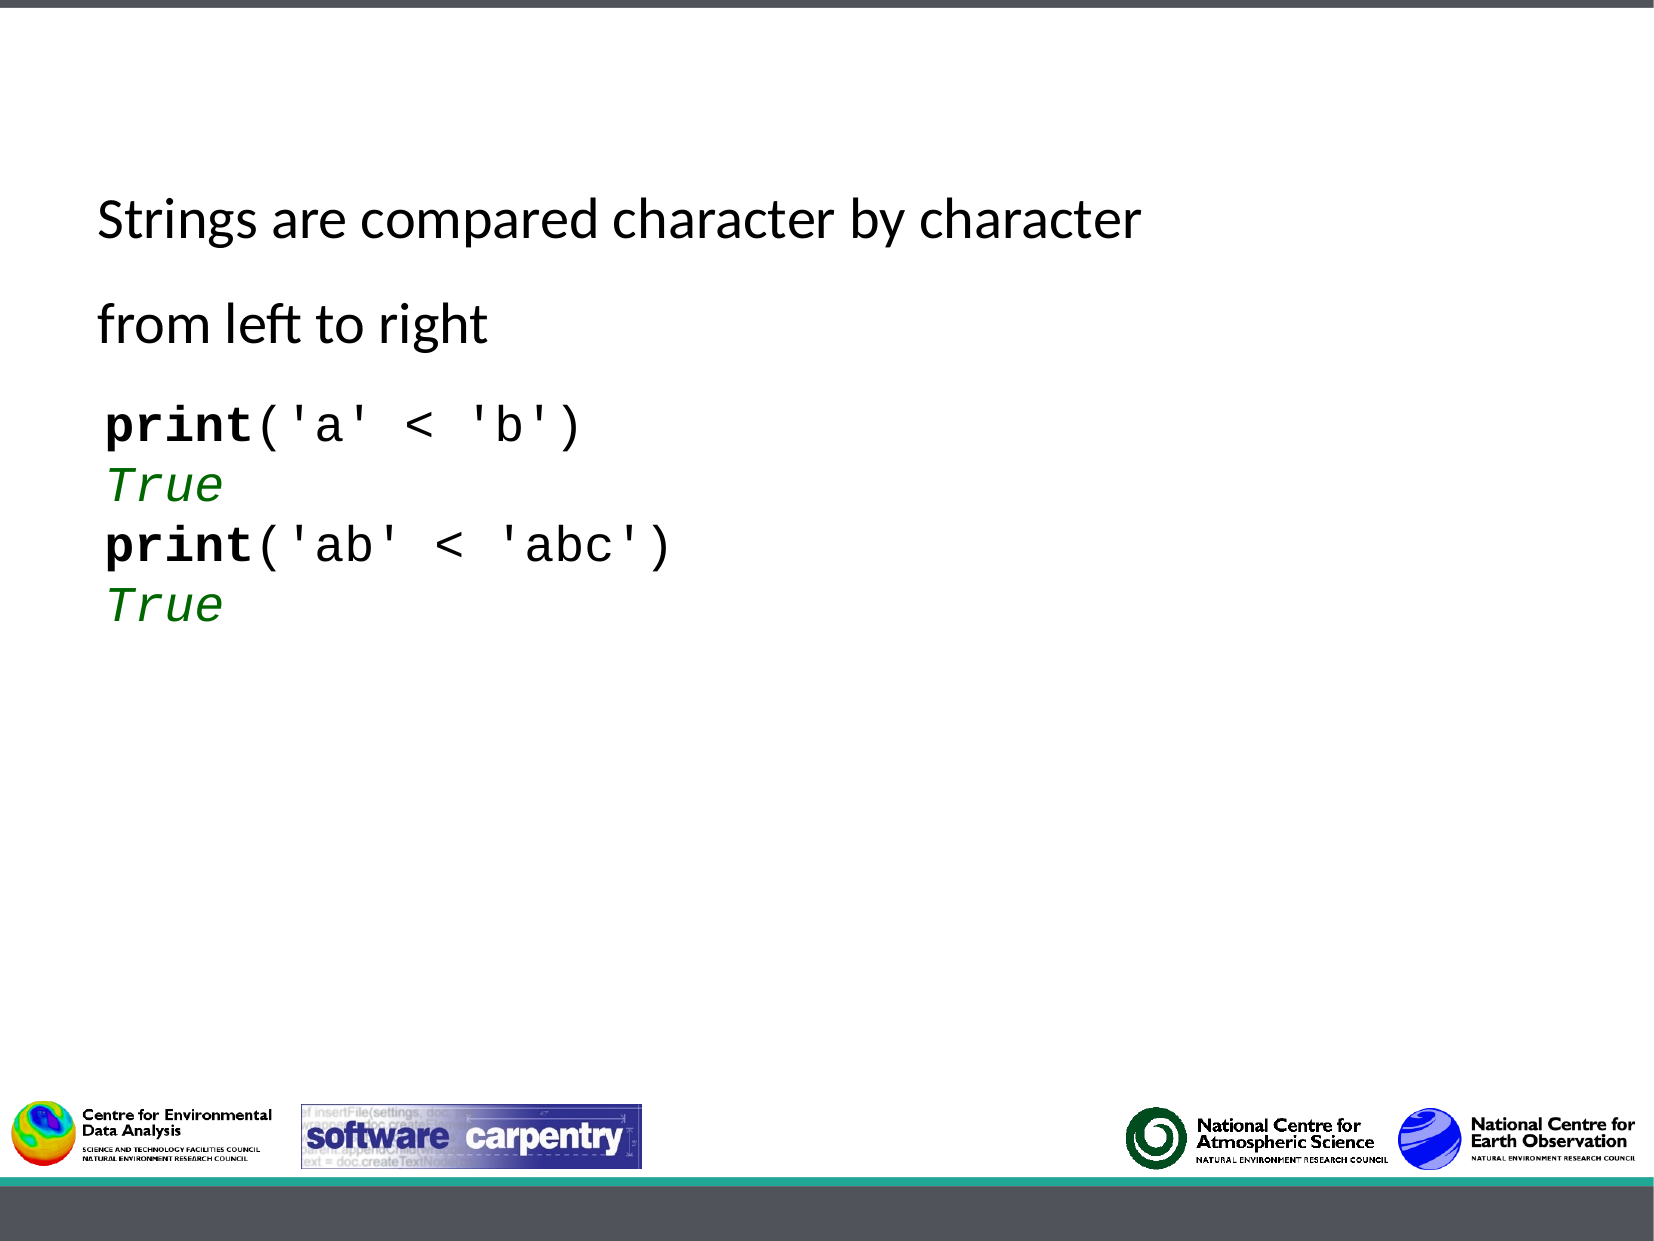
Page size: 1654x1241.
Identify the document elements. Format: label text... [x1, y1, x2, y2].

picture [0, 0, 1654, 1241]
text_box print('a' < 'b') True print('ab' < 'abc') True [89, 384, 1593, 1071]
text_box Strings are compared character by character from left to right [82, 137, 1308, 363]
